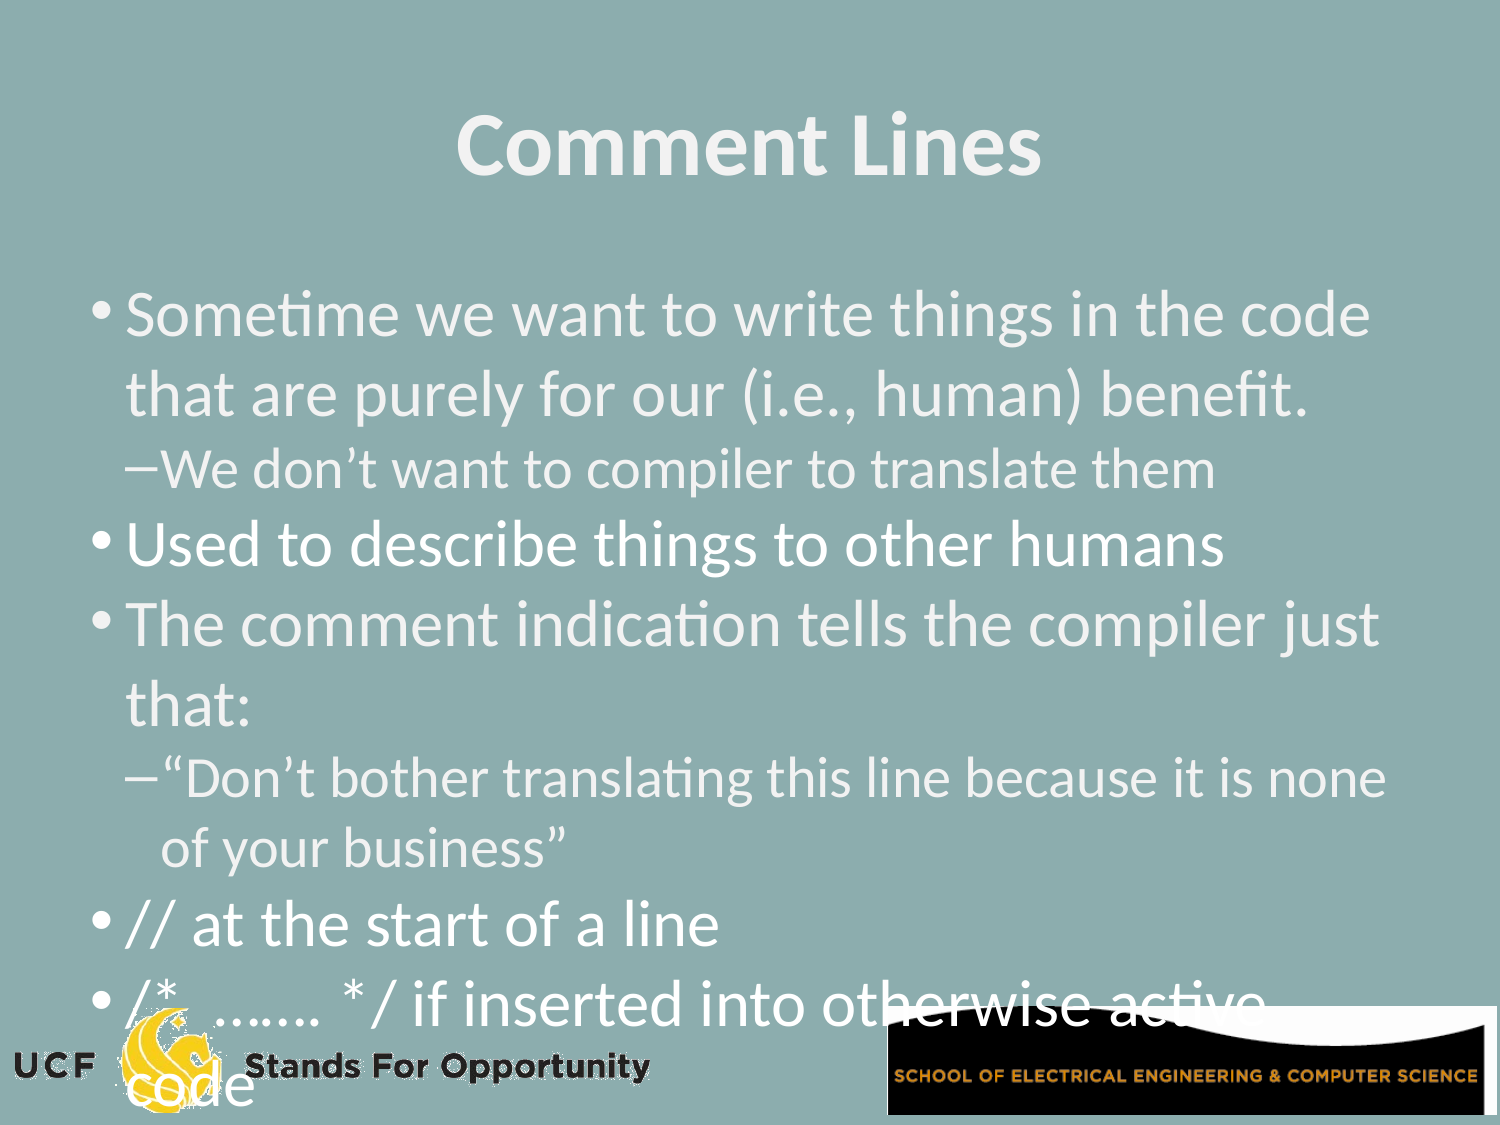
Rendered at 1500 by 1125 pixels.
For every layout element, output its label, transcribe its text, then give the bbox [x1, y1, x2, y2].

text_box Sometime we want to write things in the code that are purely for our (i.e., human) benefit. We don’t want to compiler to translate them Used to describe things to other humans The comment indication tells the compiler just that: “Don’t bother translating this line because it is none of your business” // at the start of a line /* ……. */ if inserted into otherwise active code [74, 262, 1425, 1005]
picture [15, 1008, 650, 1113]
picture [887, 1006, 1497, 1115]
text_box Comment Lines [74, 45, 1425, 233]
